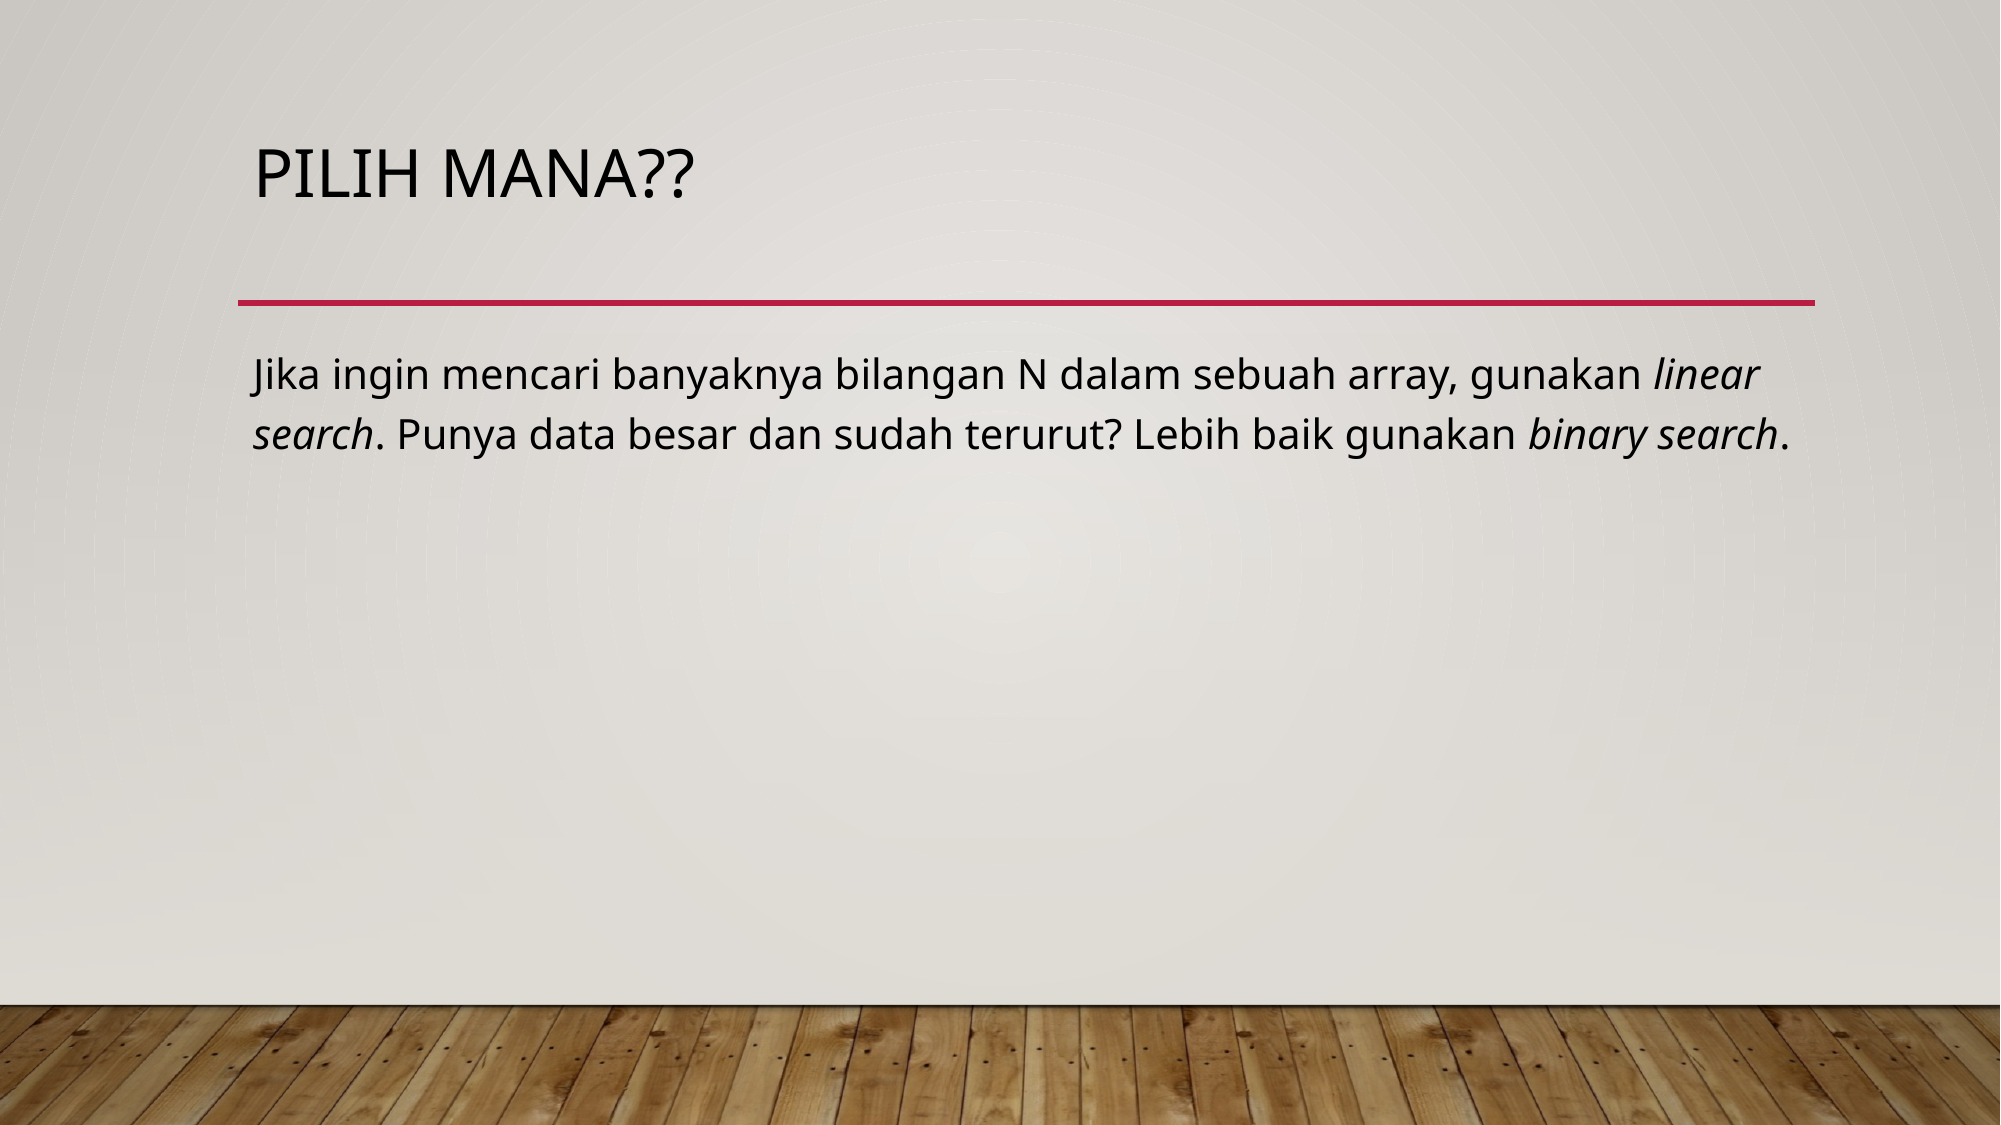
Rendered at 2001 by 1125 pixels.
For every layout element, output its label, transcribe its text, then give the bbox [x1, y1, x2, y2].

list Jika ingin mencari banyaknya bilangan N dalam sebuah array, gunakan linear search. Punya data besar dan sudah terurut? Lebih baik gunakan binary search. [238, 330, 1814, 897]
title PILIH MANA?? [238, 131, 1814, 305]
picture [0, 1005, 2000, 1125]
